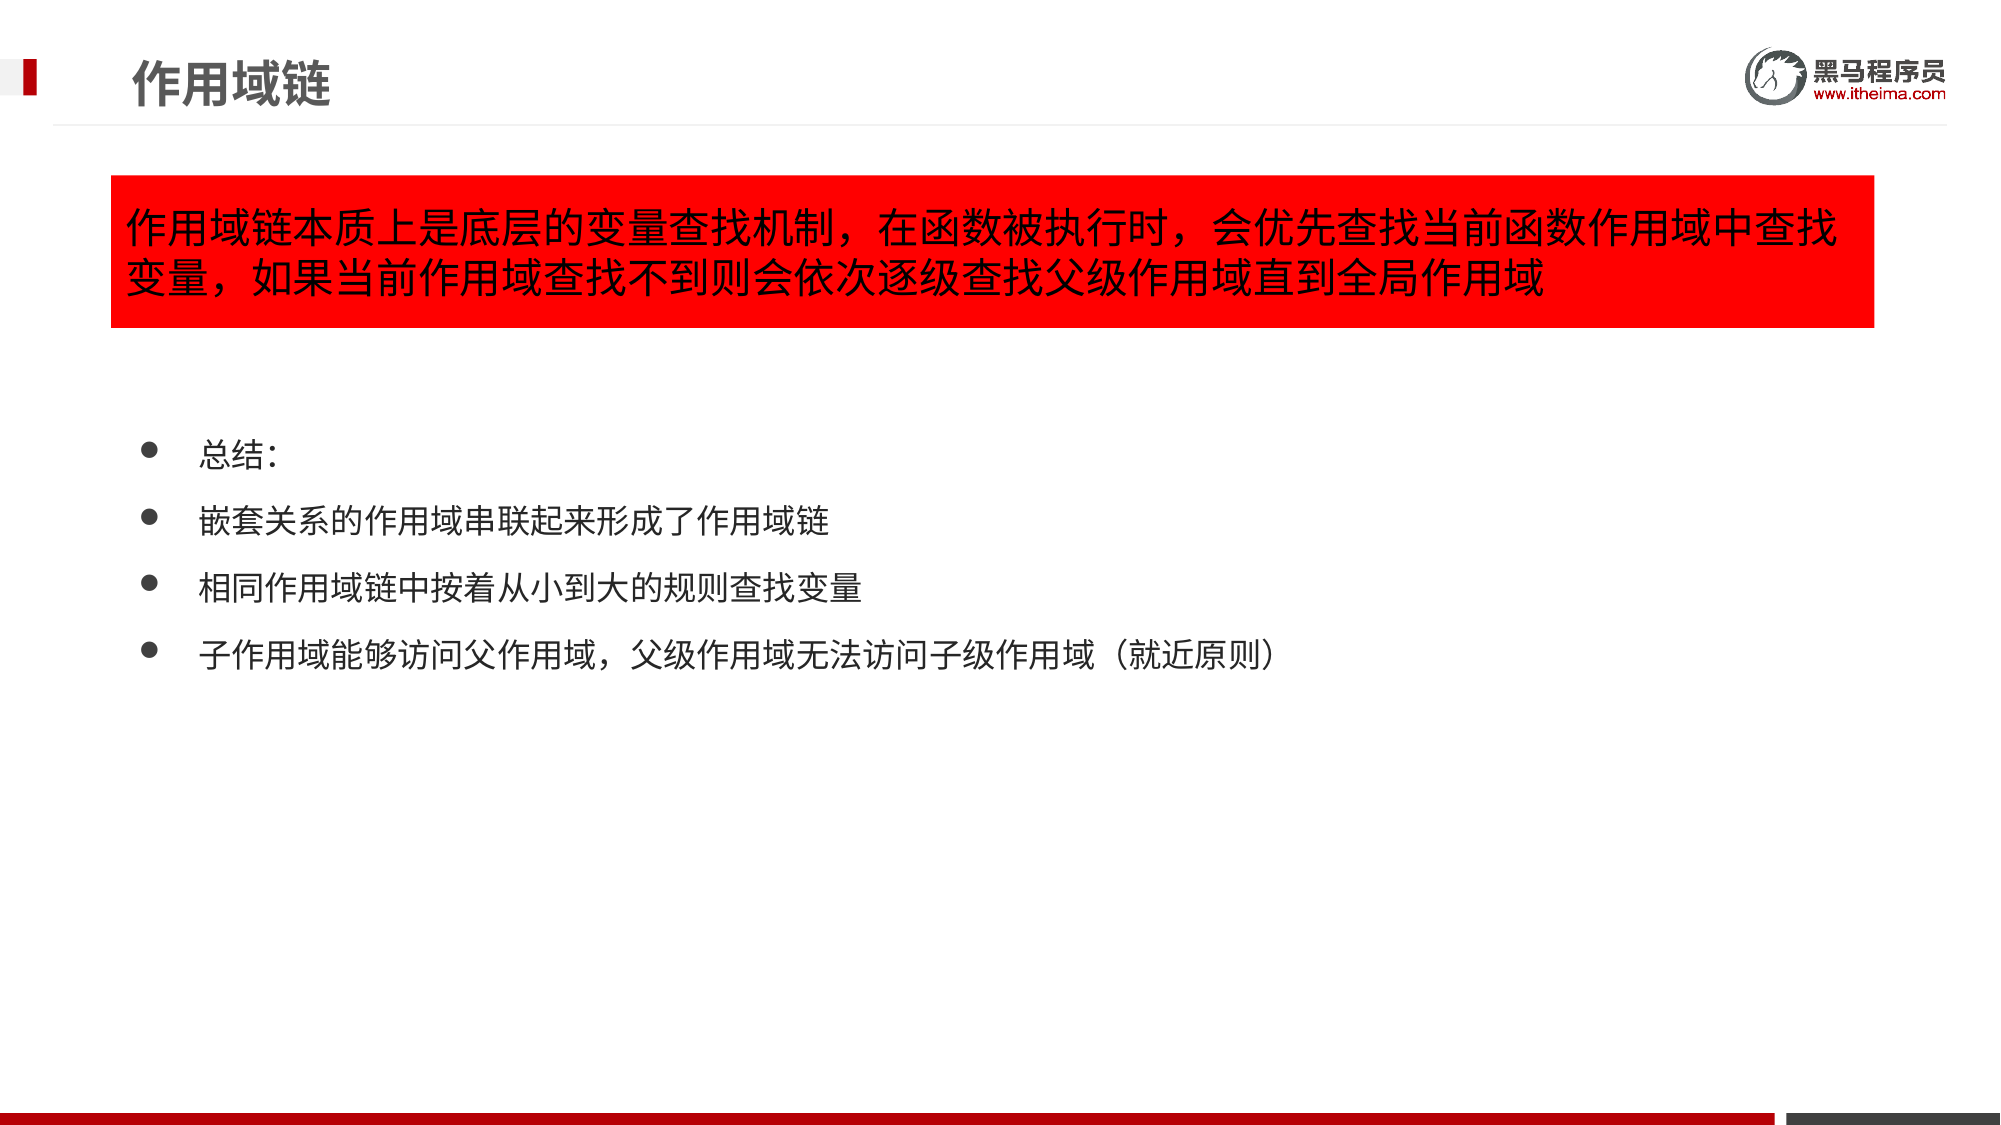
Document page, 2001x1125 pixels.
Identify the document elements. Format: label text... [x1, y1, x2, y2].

list 总结： 嵌套关系的作用域串联起来形成了作用域链 相同作用域链中按着从小到大的规则查找变量 子作用域能够访问父作用域，父级作用域无法访问子级作用域（就近原则） [124, 406, 1740, 836]
picture [1744, 46, 1946, 106]
title 作用域链 [116, 40, 1556, 125]
text_box 作用域链本质上是底层的变量查找机制，在函数被执行时，会优先查找当前函数作用域中查找变量，如果当前作用域查找不到则会依次逐级查找父级作用域直到全局作用域 [111, 175, 1875, 328]
